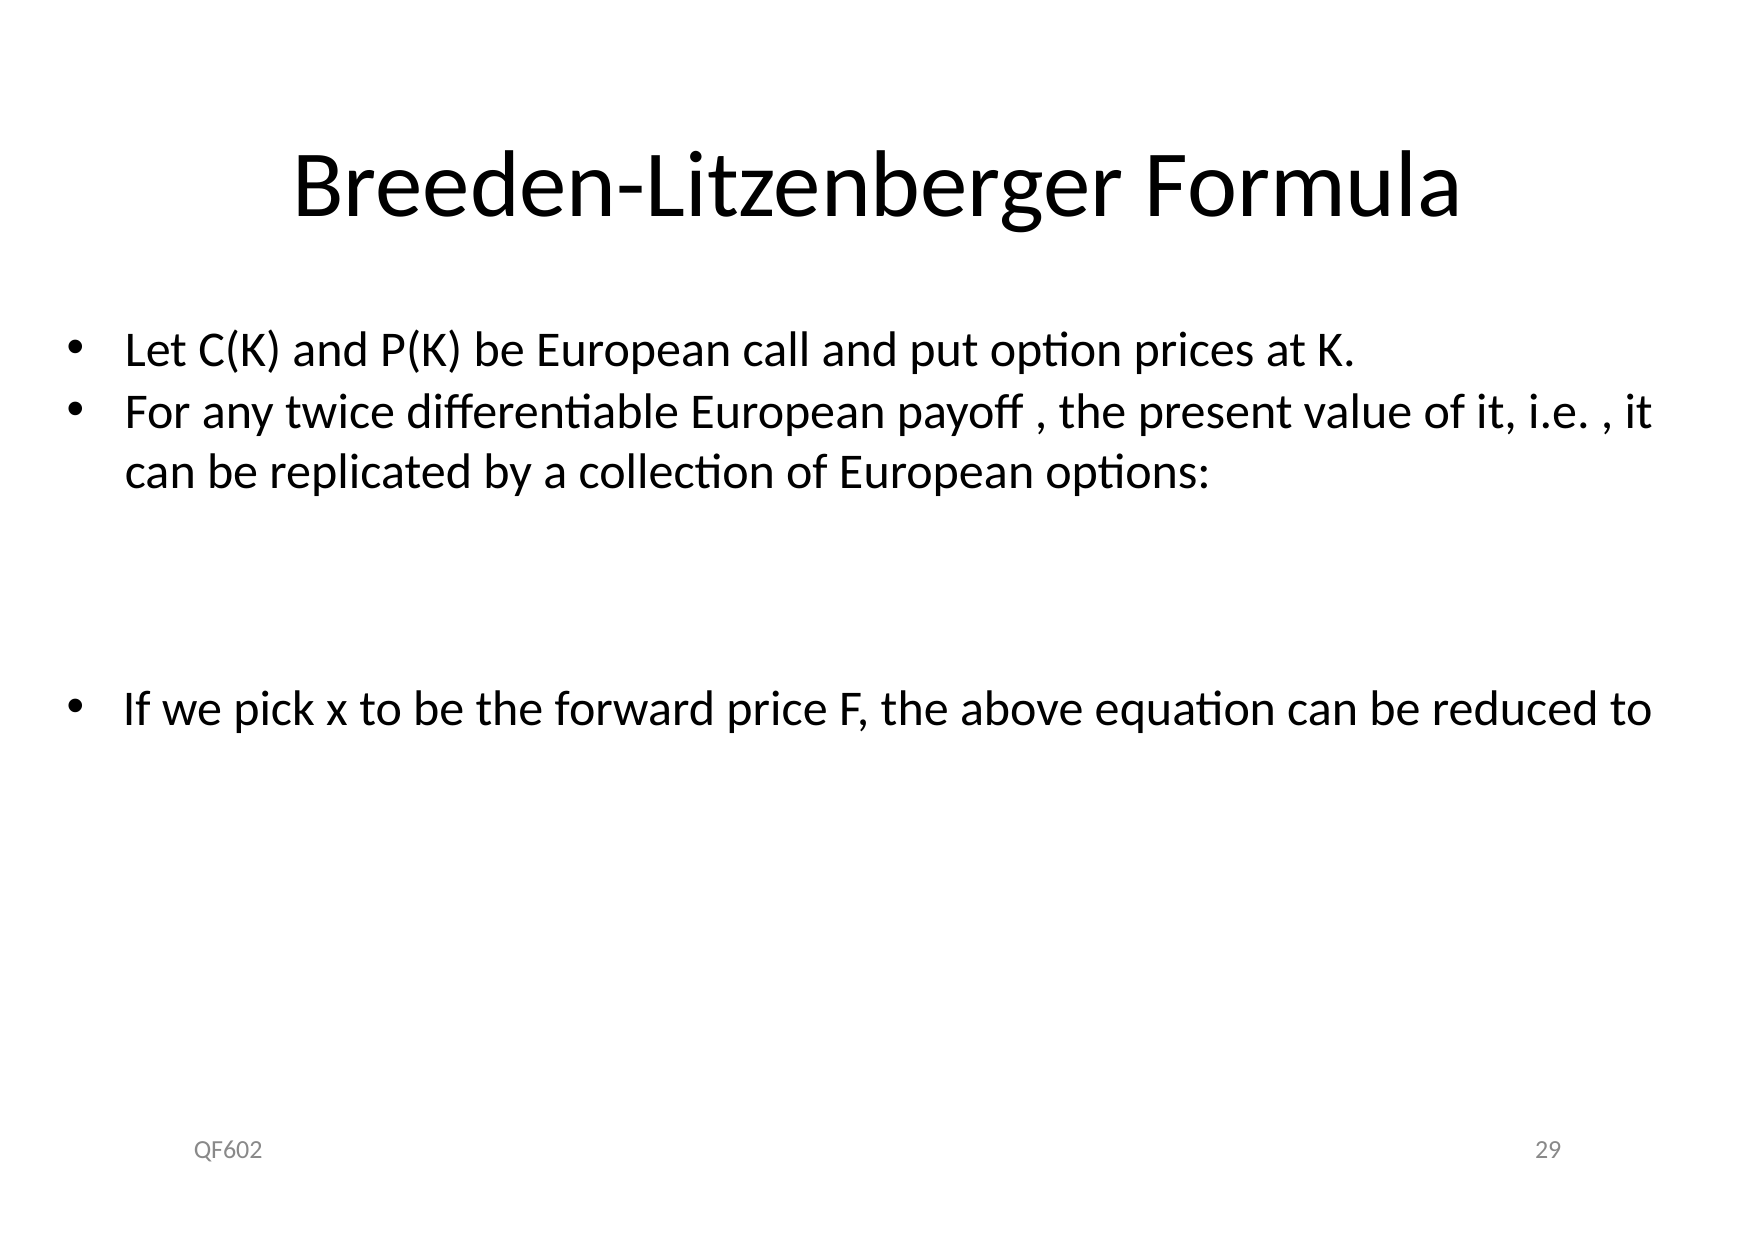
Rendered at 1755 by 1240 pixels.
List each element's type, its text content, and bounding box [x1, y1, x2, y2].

title Breeden-Litzenberger Formula [246, 119, 1508, 329]
slide_number 29 [1530, 1131, 1566, 1240]
slide_number QF602 [191, 1131, 265, 1240]
